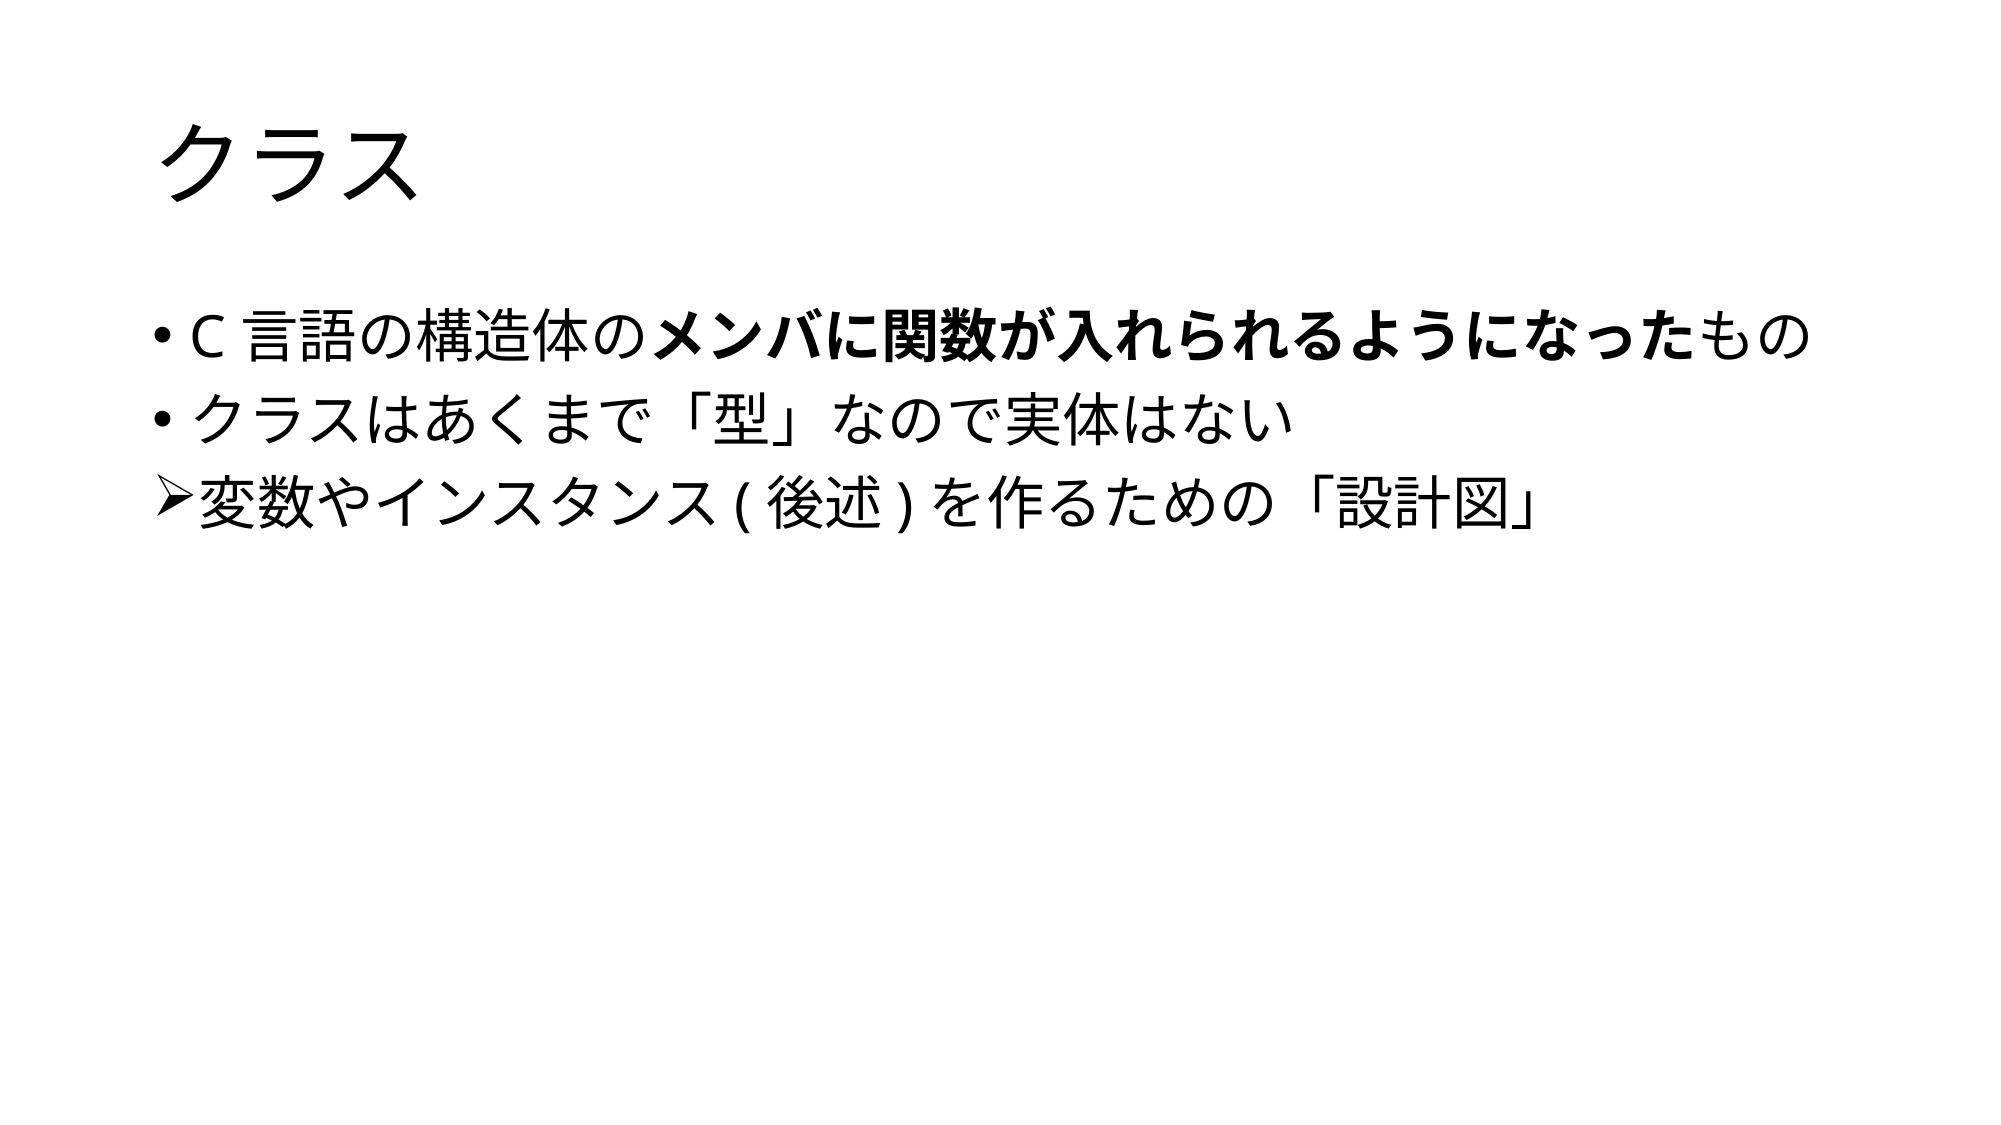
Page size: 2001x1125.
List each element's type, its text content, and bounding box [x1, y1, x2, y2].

title クラス [137, 59, 1863, 278]
list C言語の構造体のメンバに関数が入れられるようになったもの クラスはあくまで「型」なので実体はない 変数やインスタンス(後述)を作るための「設計図」 [137, 299, 1863, 1014]
